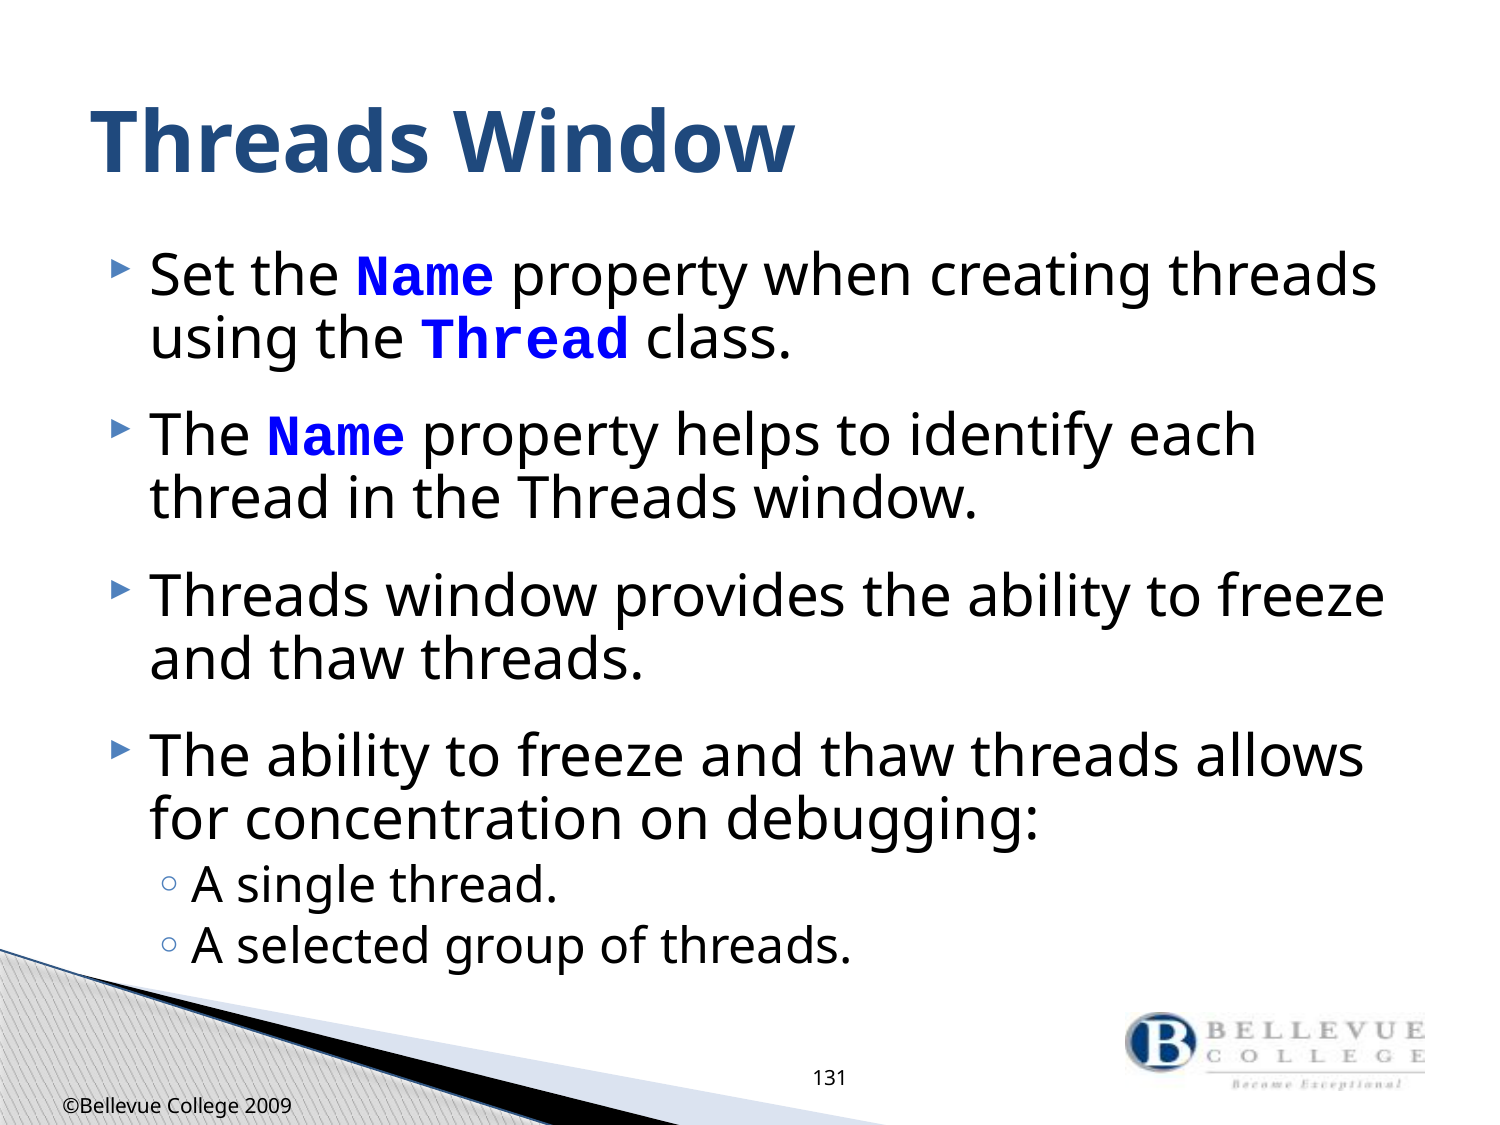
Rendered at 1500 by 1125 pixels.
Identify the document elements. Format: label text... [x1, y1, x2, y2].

picture [1125, 1012, 1425, 1091]
list Set the Name property when creating threads using the Thread class. The Name property helps to identify each thread in the Threads window. Threads window provides the ability to freeze and thaw threads. The ability to freeze and thaw threads allows for concentration on debugging: A single thread. A selected group of threads. [74, 237, 1426, 981]
footer ©Bellevue College 2009 [0, 1063, 307, 1125]
title Threads Window [75, 45, 1425, 233]
slide_number 131 [787, 1050, 863, 1100]
